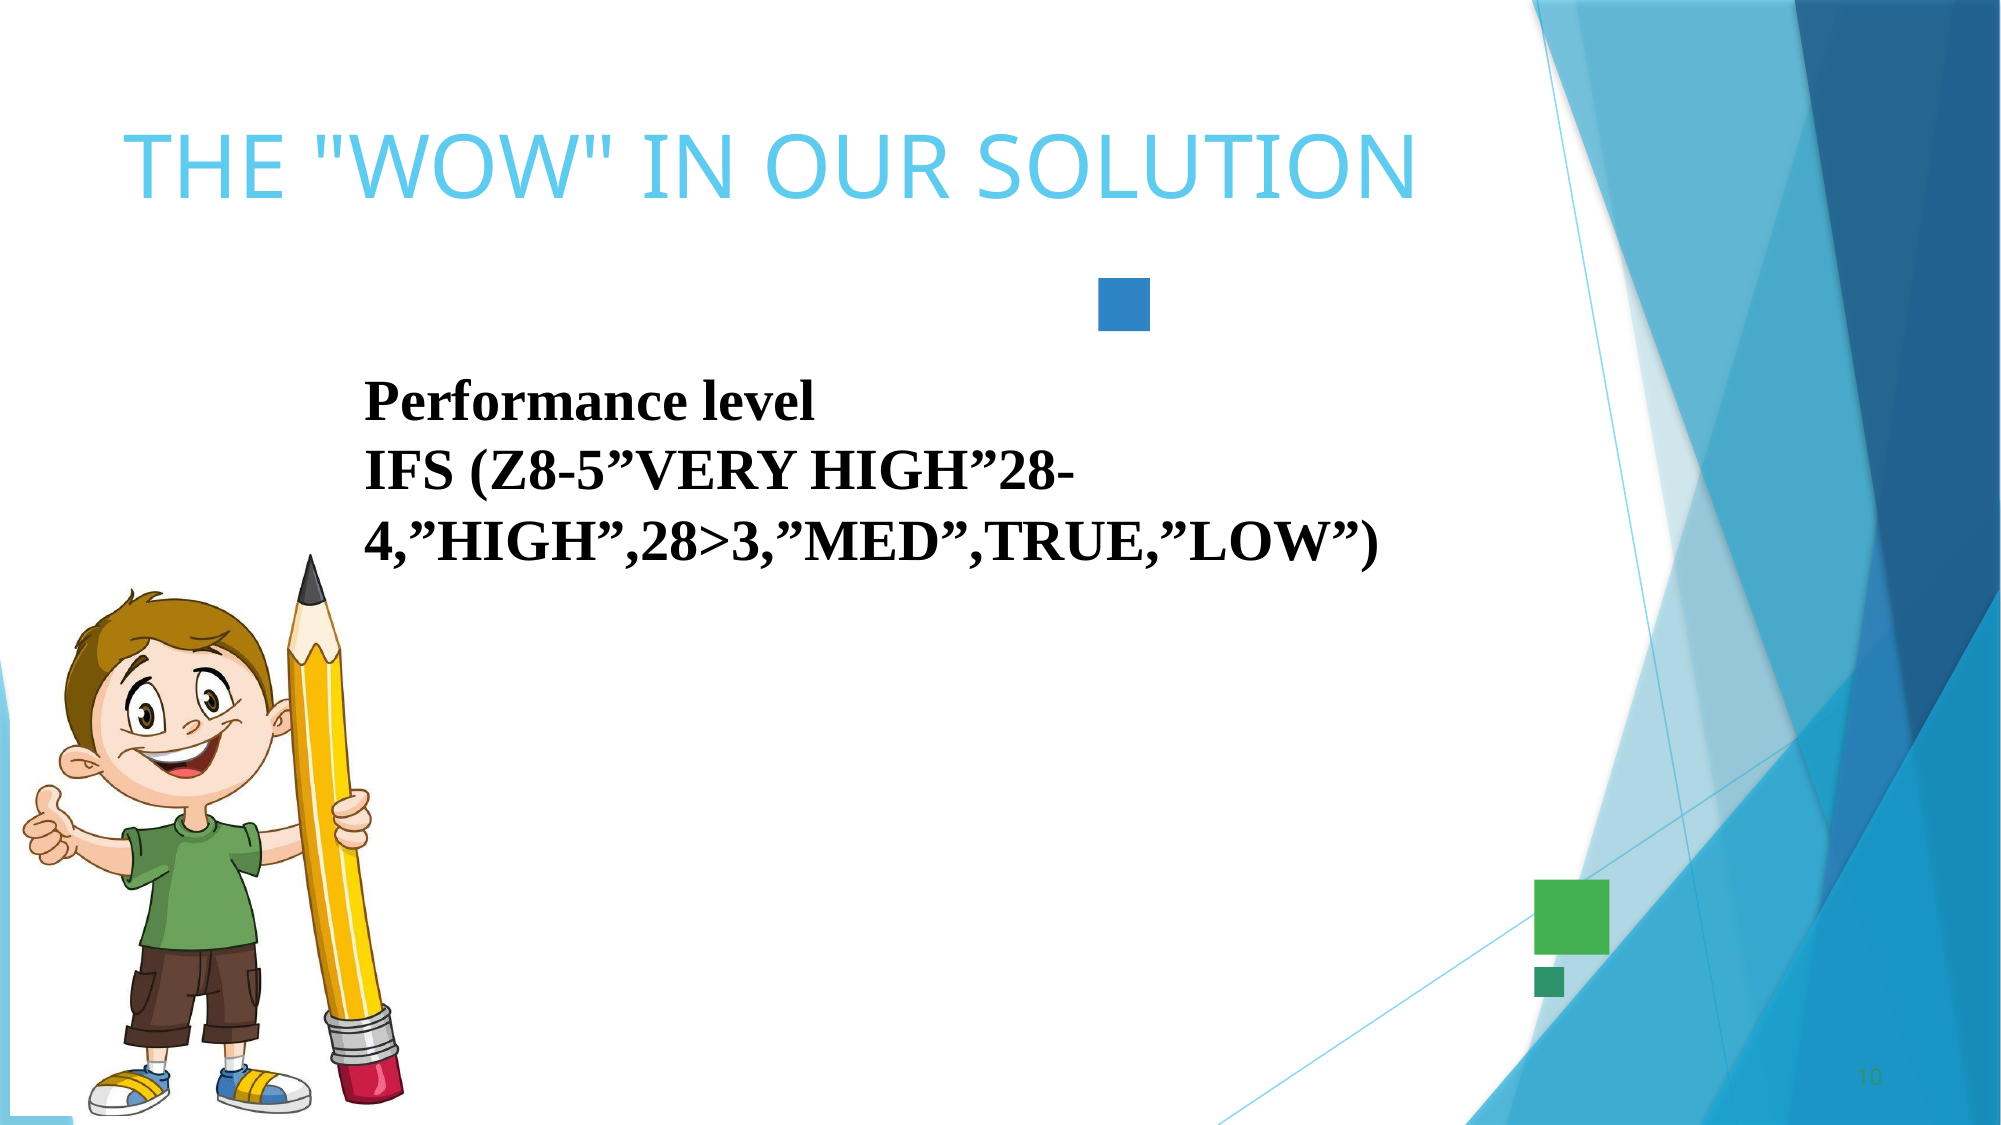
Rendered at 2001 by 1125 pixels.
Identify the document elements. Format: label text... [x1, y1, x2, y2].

picture [10, 554, 417, 1117]
text_box [1098, 298, 1150, 332]
text_box [1534, 967, 1565, 997]
title THE "WOW" IN OUR SOLUTION [121, 107, 1513, 298]
text_box [1534, 879, 1610, 955]
text_box 10 [1849, 1061, 1888, 1095]
text_box Performance level IFS (Z8-5”VERY HIGH”28-4,”HIGH”,28>3,”MED”,TRUE,”LOW”) [349, 354, 1750, 579]
